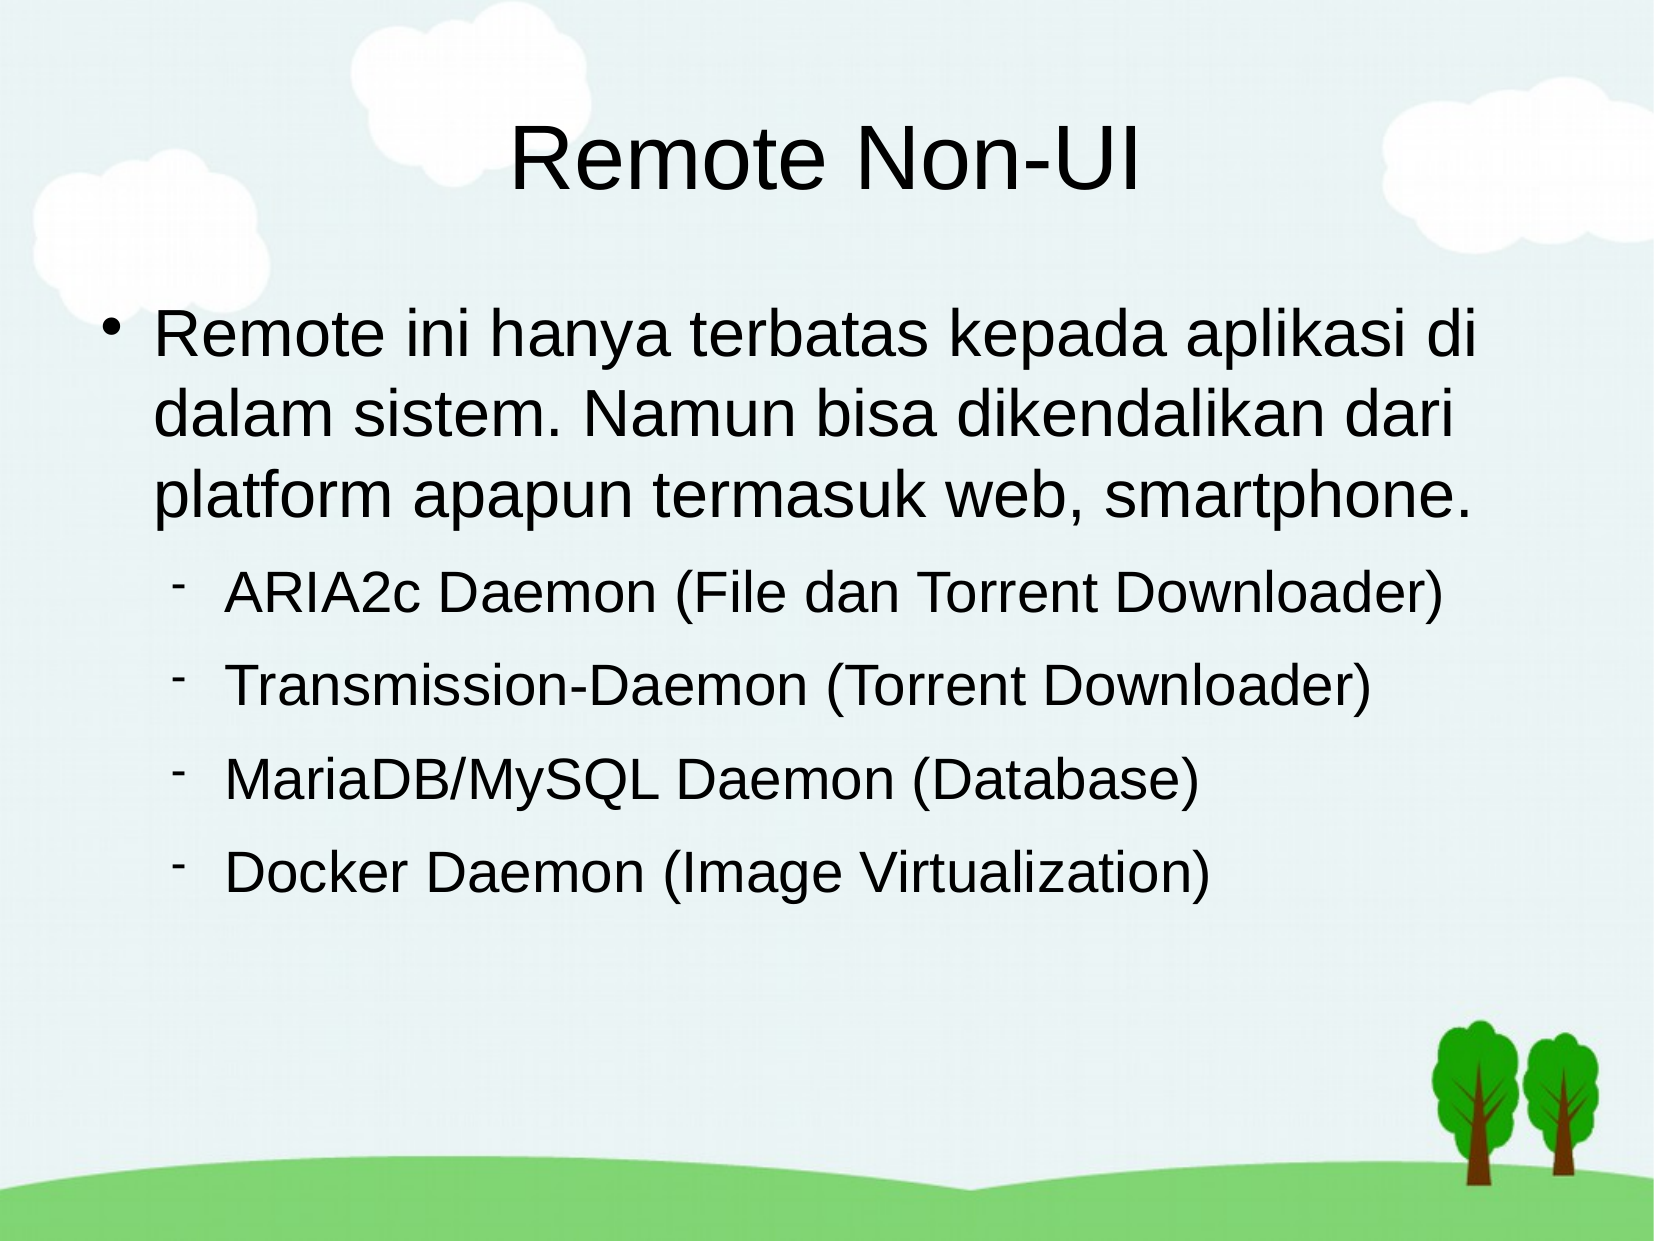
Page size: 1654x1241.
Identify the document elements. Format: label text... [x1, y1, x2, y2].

picture [0, 0, 1654, 1241]
text_box Remote Non-UI [82, 49, 1571, 257]
text_box Remote ini hanya terbatas kepada aplikasi di dalam sistem. Namun bisa dikendalikan dari platform apapun termasuk web, smartphone. ARIA2c Daemon (File dan Torrent Downloader) Transmission-Daemon (Torrent Downloader) MariaDB/MySQL Daemon (Database) Docker Daemon (Image Virtualization) [82, 290, 1571, 1087]
